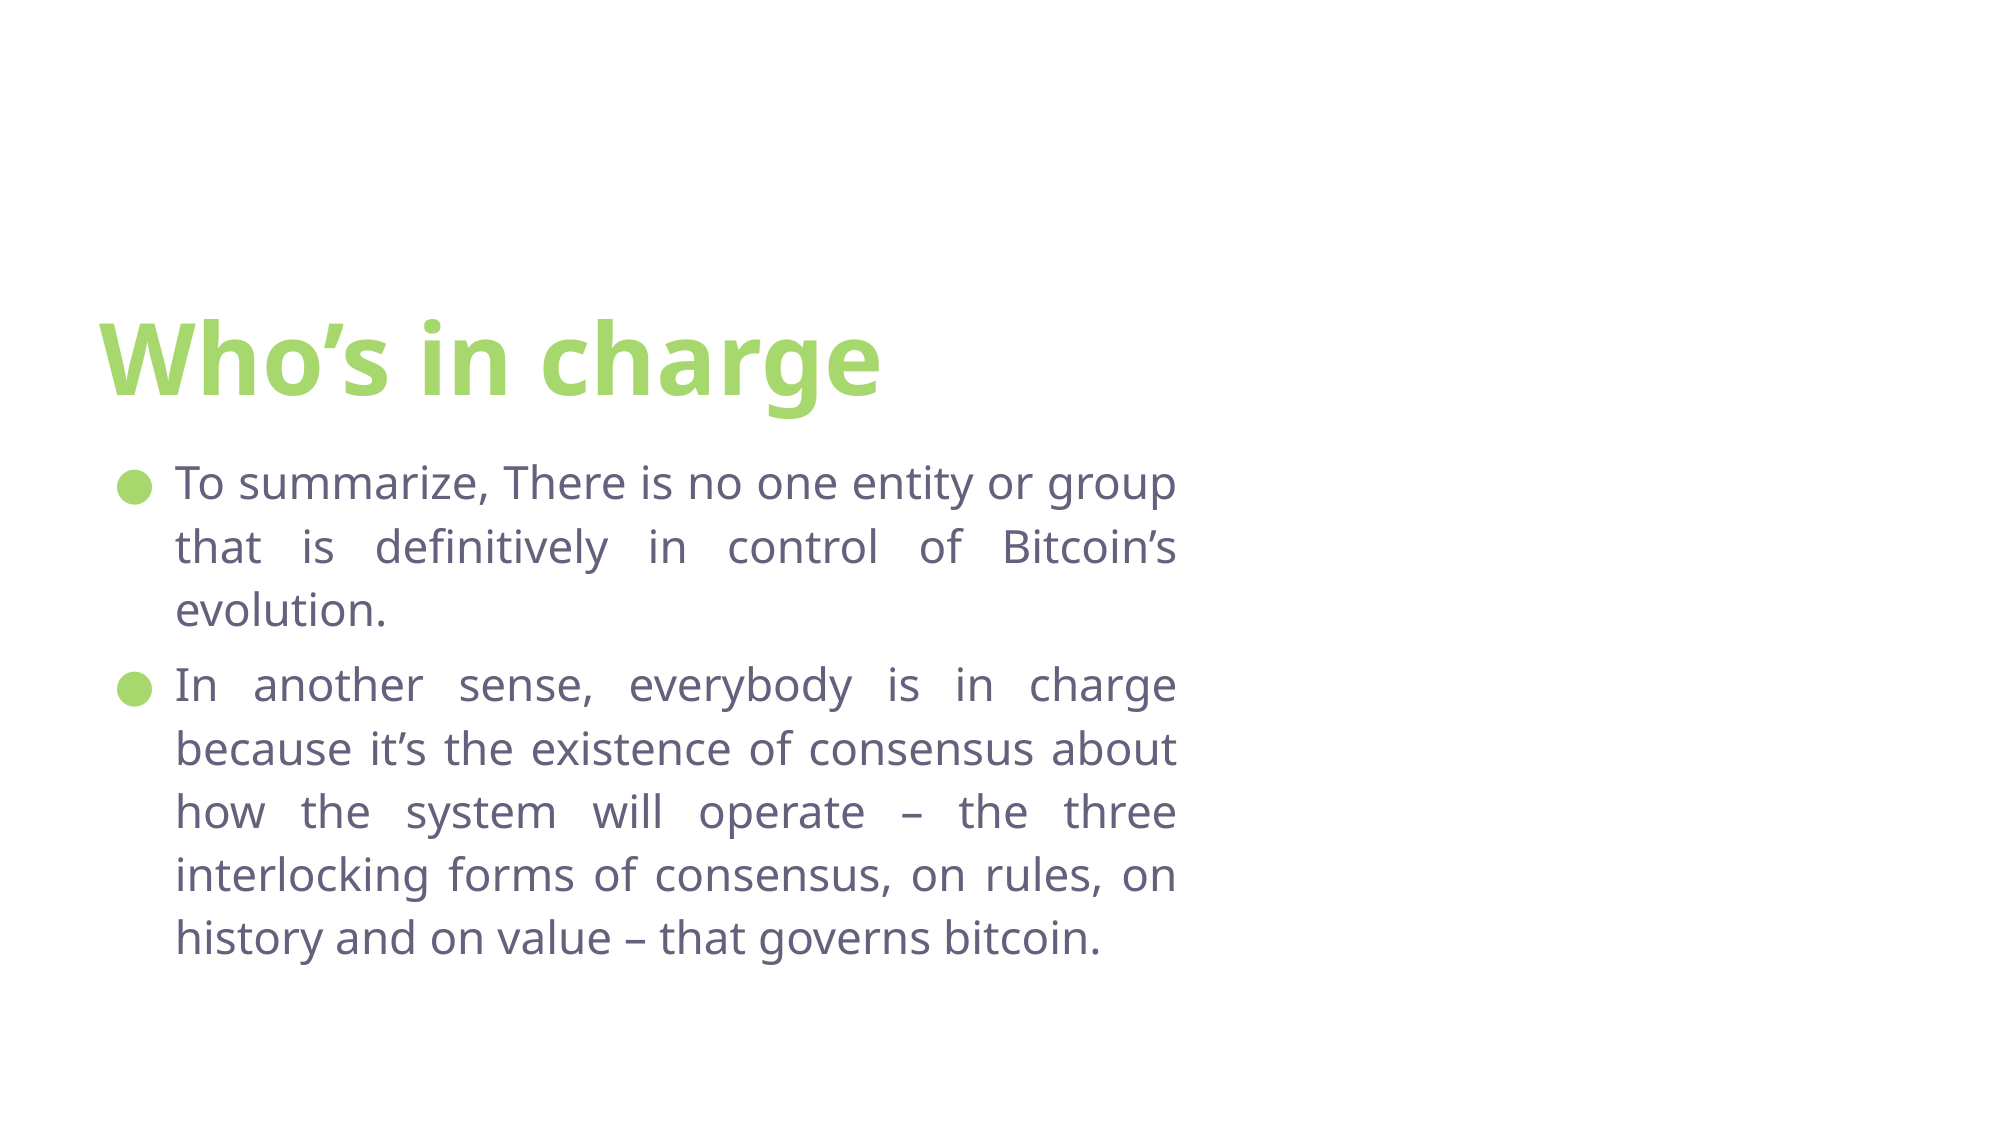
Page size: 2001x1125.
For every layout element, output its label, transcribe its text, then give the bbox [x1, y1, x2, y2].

list To summarize, There is no one entity or group that is definitively in control of Bitcoin’s evolution. In another sense, everybody is in charge because it’s the existence of consensus about how the system will operate – the three interlocking forms of consensus, on rules, on history and on value – that governs bitcoin. [99, 445, 1179, 854]
title Who’s in charge [99, 228, 1478, 416]
